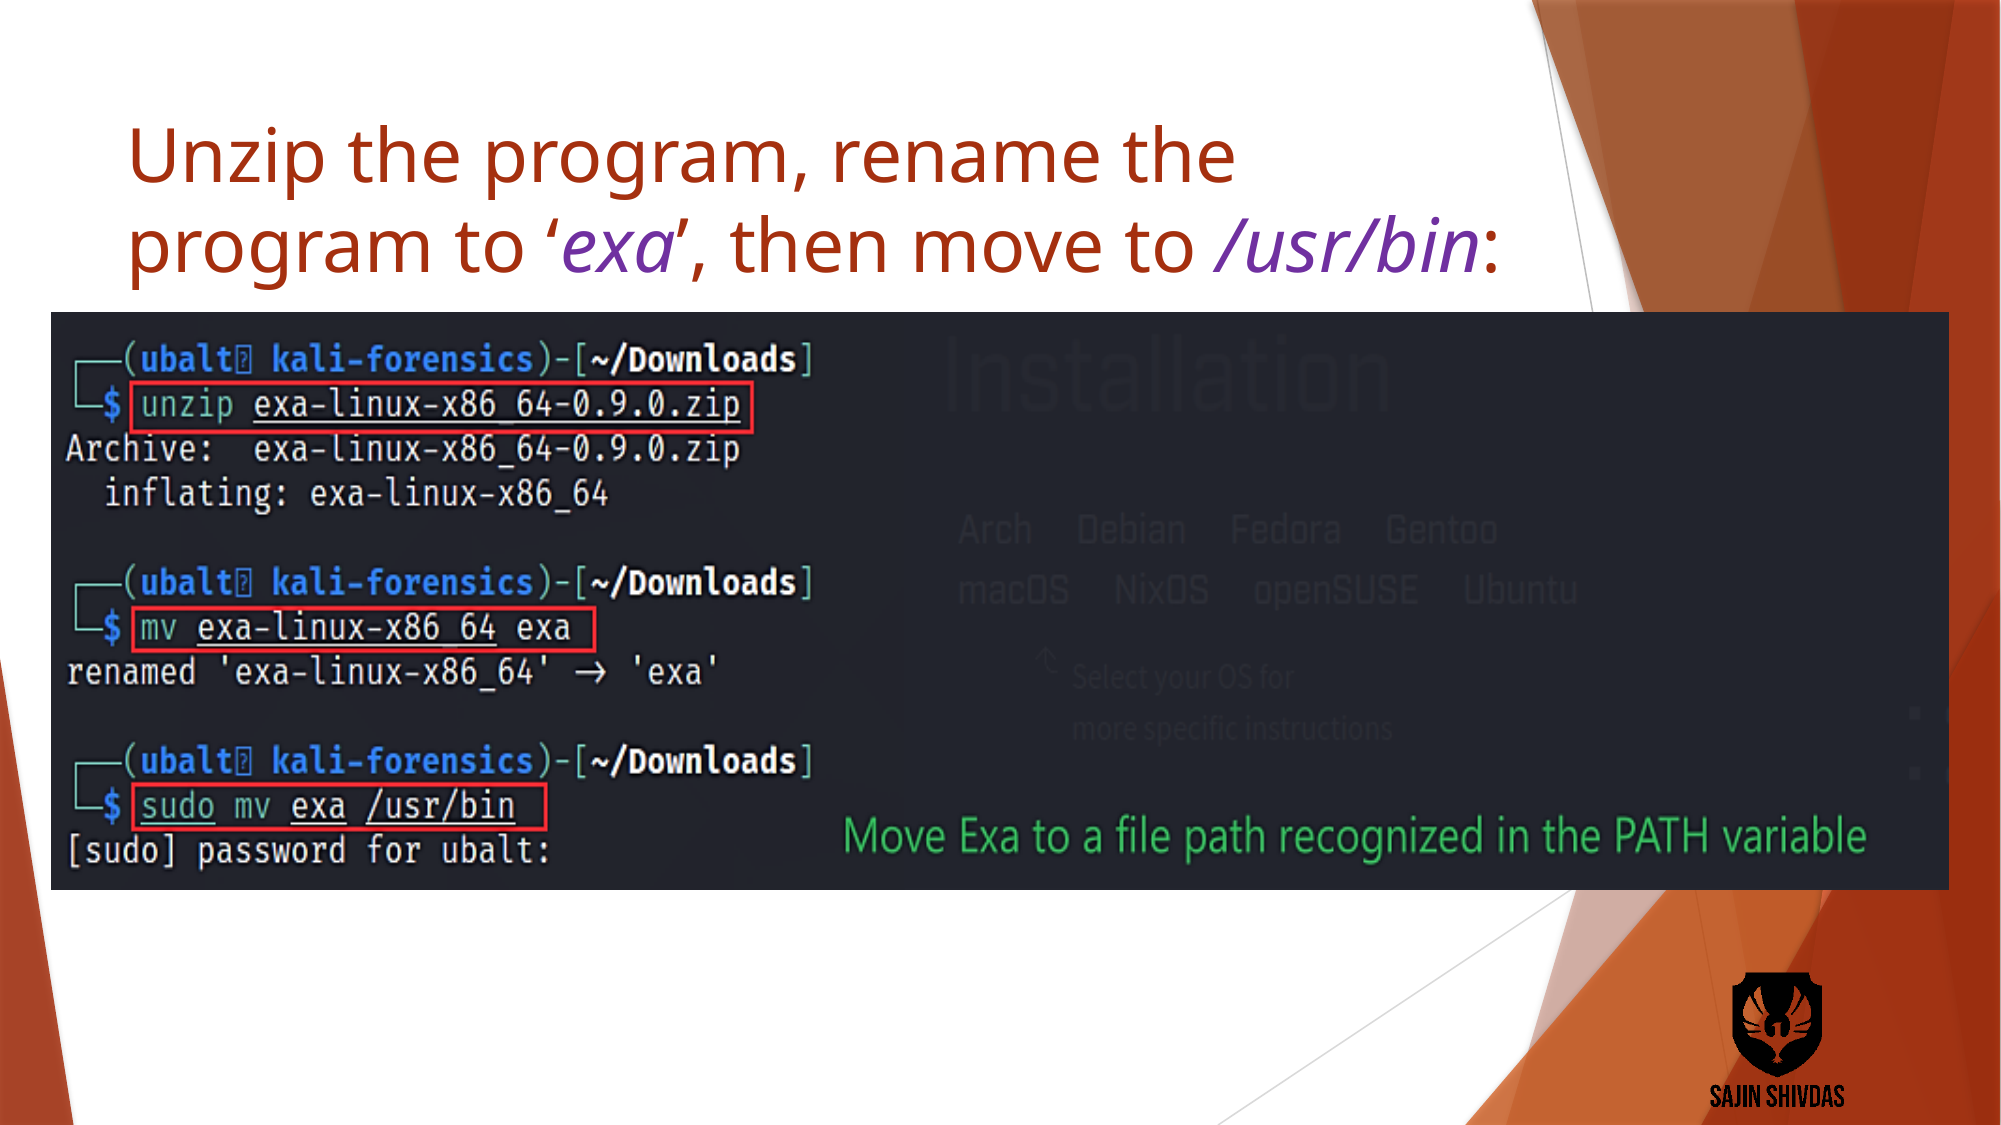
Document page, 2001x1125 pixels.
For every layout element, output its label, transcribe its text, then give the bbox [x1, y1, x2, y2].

picture [1695, 958, 1863, 1125]
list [50, 312, 1950, 890]
title Unzip the program, rename the program to ‘exa’, then move to /usr/bin: [111, 99, 1522, 310]
